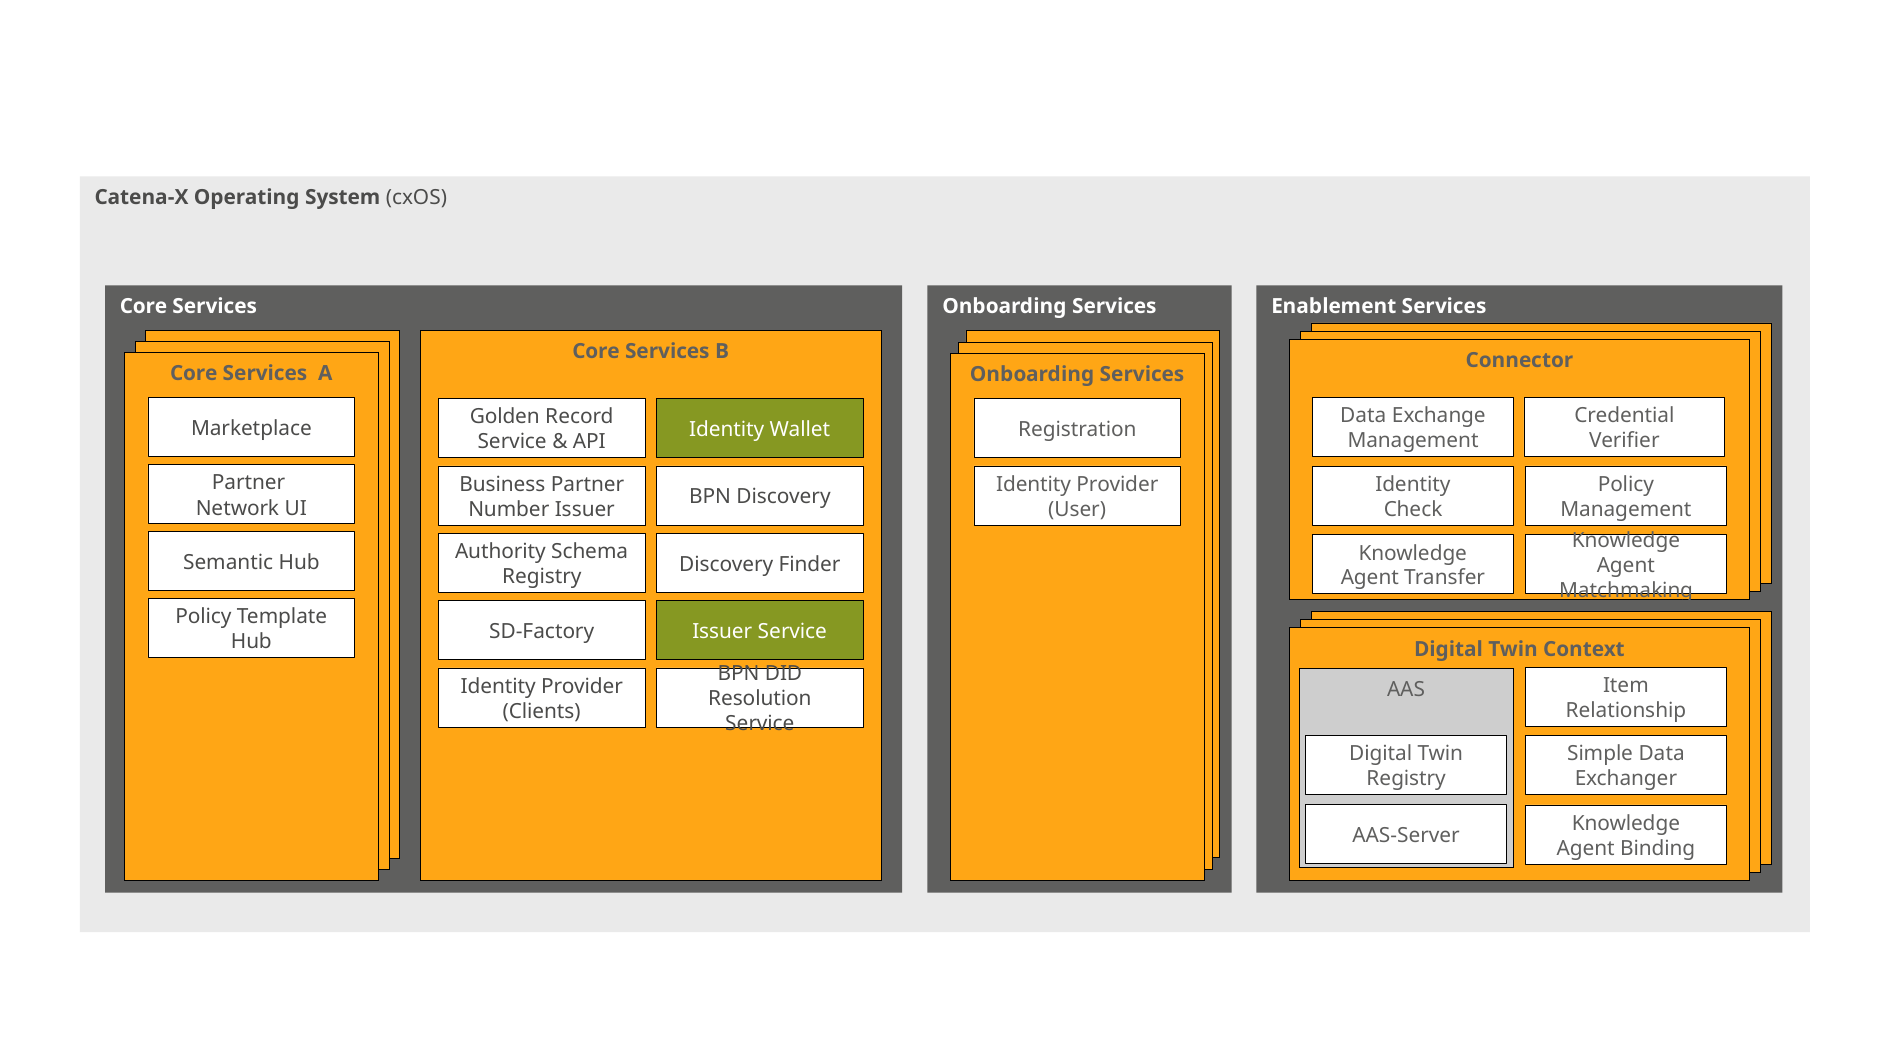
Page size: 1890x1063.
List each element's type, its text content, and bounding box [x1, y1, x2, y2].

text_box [1312, 397, 1727, 594]
text_box Core Services B [419, 330, 882, 881]
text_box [438, 398, 864, 728]
text_box Core Services A [123, 352, 379, 881]
text_box Simple Data Exchanger [1525, 735, 1727, 795]
text_box Item Relationship [1525, 667, 1727, 727]
text_box [144, 329, 400, 859]
text_box AAS-Server [1305, 804, 1507, 864]
text_box Core Services [104, 284, 903, 894]
text_box Connector [1288, 338, 1751, 601]
text_box [957, 341, 1213, 870]
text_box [147, 397, 355, 658]
text_box [1299, 619, 1762, 873]
text_box Knowledge Agent Binding [1525, 804, 1727, 864]
text_box [965, 329, 1221, 858]
text_box Digital Twin Registry [1305, 735, 1507, 795]
text_box Enablement Services [1255, 284, 1783, 894]
text_box Catena-X Operating System (cxOS) [79, 175, 1811, 933]
text_box [134, 341, 390, 870]
text_box [1310, 610, 1773, 865]
text_box Onboarding Services [949, 353, 1205, 881]
text_box [1299, 330, 1762, 593]
text_box Digital Twin Context [1288, 627, 1751, 881]
text_box AAS [1298, 667, 1514, 869]
text_box Onboarding Services [926, 284, 1233, 894]
text_box [1310, 322, 1773, 584]
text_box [973, 398, 1181, 525]
